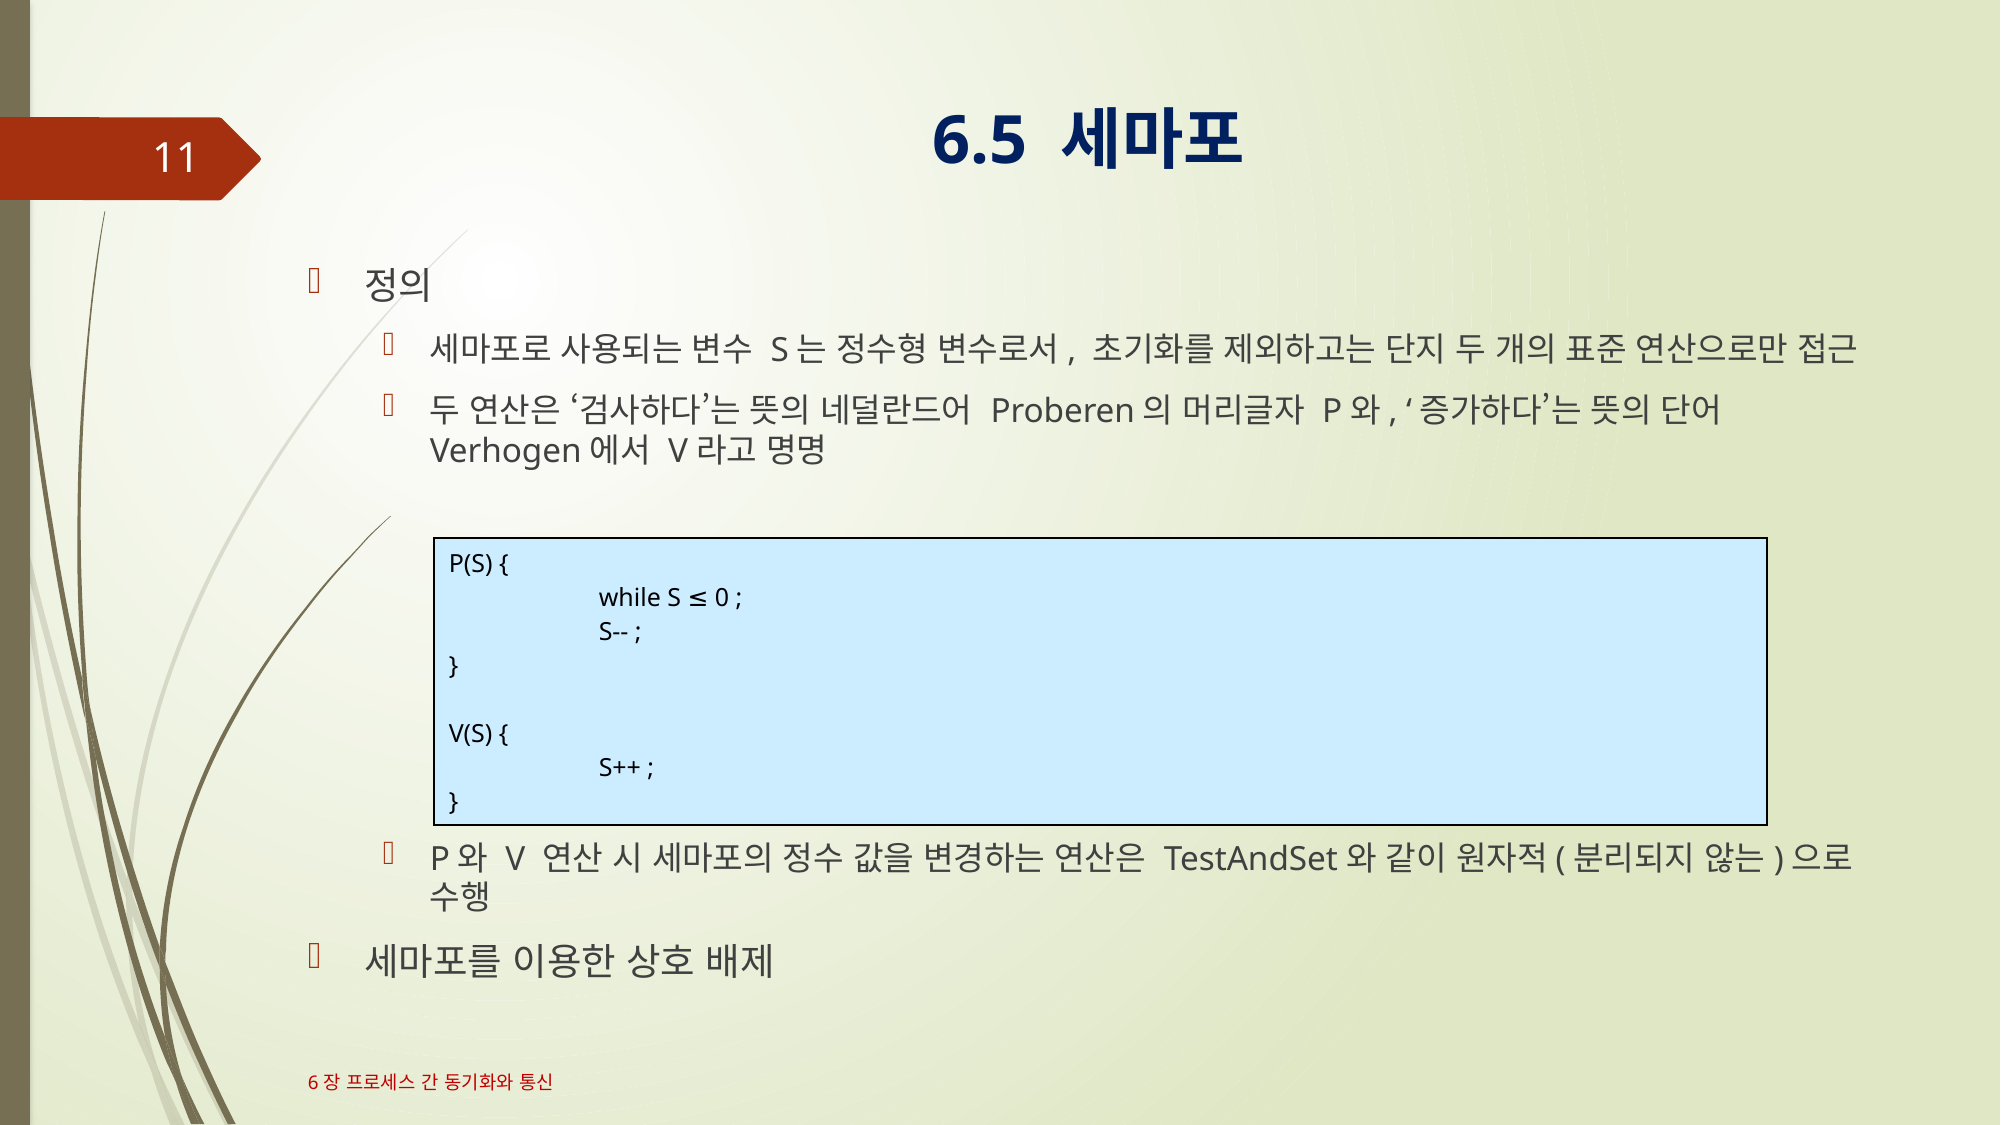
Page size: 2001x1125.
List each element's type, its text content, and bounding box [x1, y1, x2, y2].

list 정의 세마포로 사용되는 변수 S는 정수형 변수로서, 초기화를 제외하고는 단지 두 개의 표준 연산으로만 접근 두 연산은 ‘검사하다’는 뜻의 네덜란드어 Proberen의 머리글자 P와, ‘증가하다’는 뜻의 단어 Verhogen에서 V라고 명명 P와 V 연산 시 세마포의 정수 값을 변경하는 연산은 TestAndSet와 같이 원자적(분리되지 않는)으로 수행 세마포를 이용한 상호 배제 [292, 254, 1888, 1035]
table_header P(S) { while S ≤ 0 ; S-- ; } V(S) { S++ ; } [435, 539, 1766, 824]
slide_number 11 [87, 129, 216, 190]
title 6.5 세마포 [292, 89, 1885, 206]
footer 6장 프로세스 간 동기화와 통신 [292, 1052, 1543, 1113]
